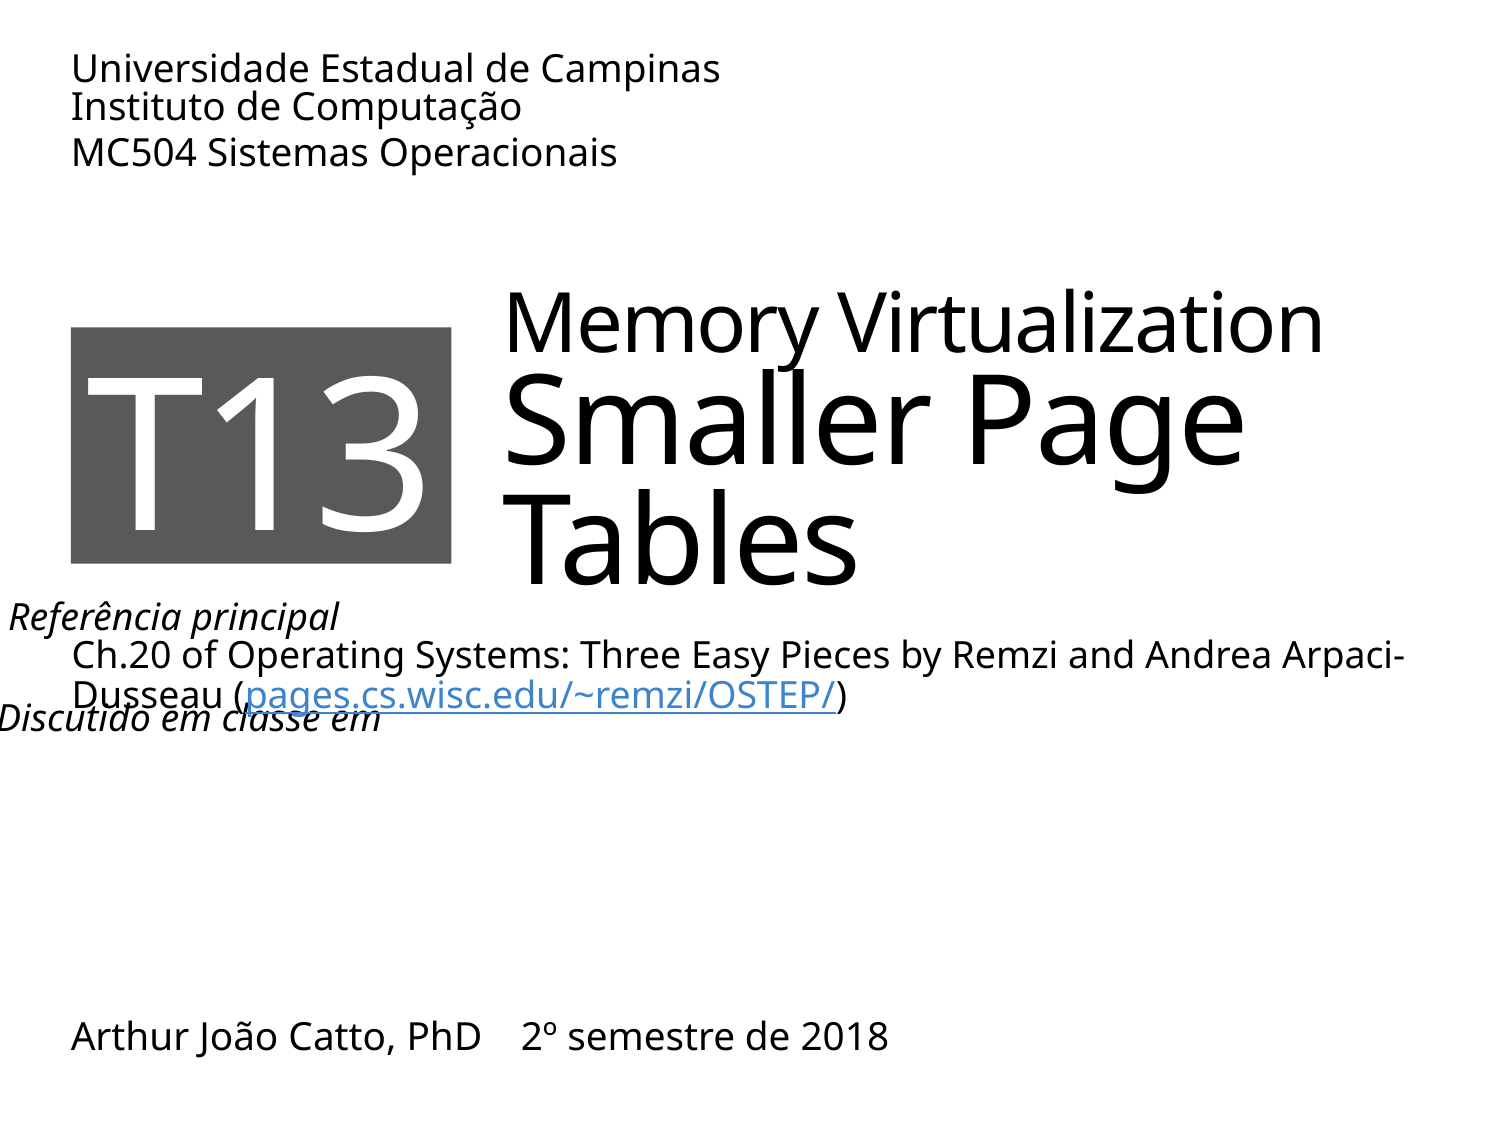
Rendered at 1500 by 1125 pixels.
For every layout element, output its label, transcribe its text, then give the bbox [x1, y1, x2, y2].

title Memory Virtualization Smaller Page Tables [487, 327, 1430, 564]
list T13 [70, 327, 452, 564]
list Ch.20 of Operating Systems: Three Easy Pieces by Remzi and Andrea Arpaci-Dusseau (pages.cs.wisc.edu/~remzi/OSTEP/) [71, 640, 1430, 687]
